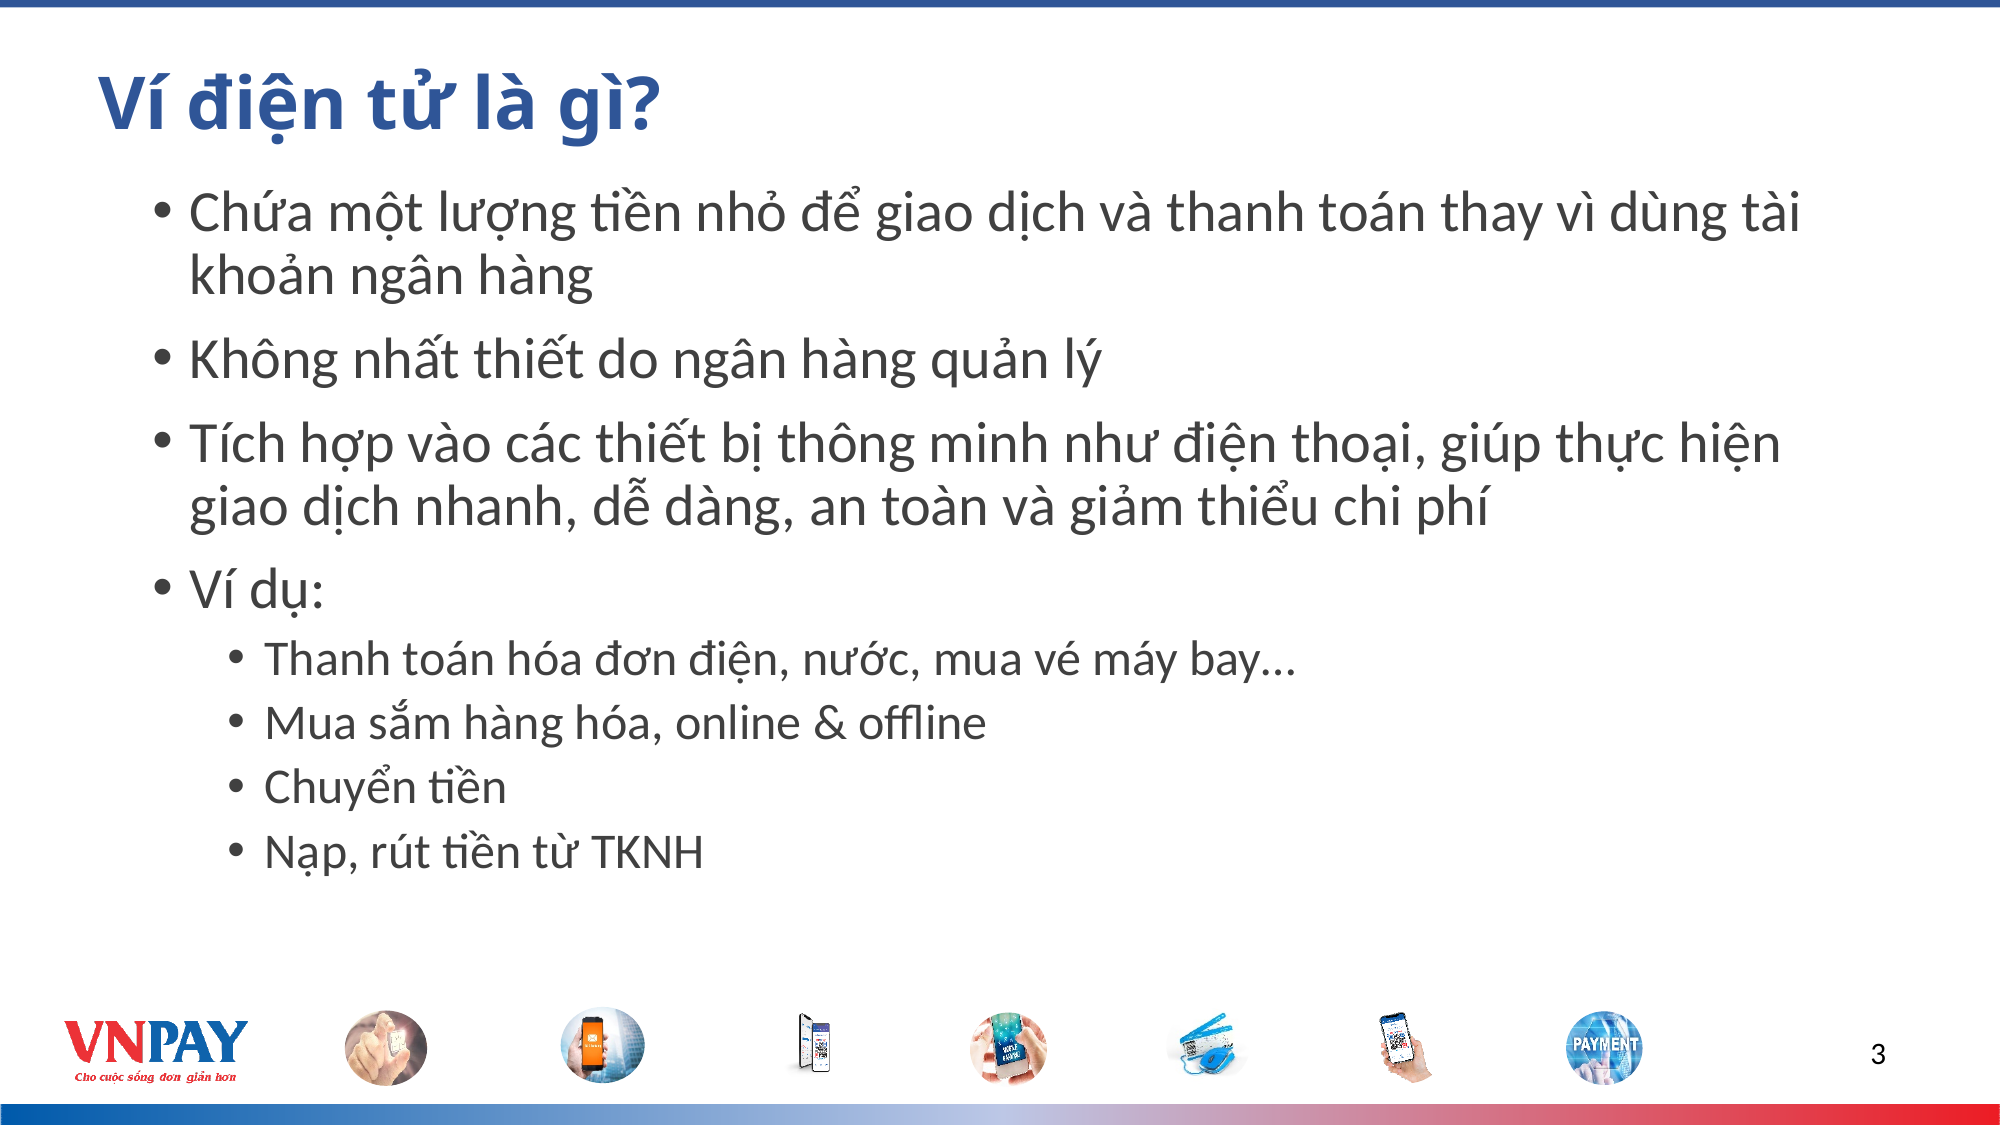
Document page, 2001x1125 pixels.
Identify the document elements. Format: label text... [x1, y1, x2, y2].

title Ví điện tử là gì? [83, 36, 1917, 174]
picture [1166, 1008, 1250, 1084]
picture [1566, 1011, 1643, 1085]
picture [0, 1104, 2000, 1125]
picture [64, 1021, 248, 1084]
picture [344, 1010, 428, 1086]
slide_number 3 [1654, 1025, 1901, 1073]
list Chứa một lượng tiền nhỏ để giao dịch và thanh toán thay vì dùng tài khoản ngân hàng Không nhất thiết do ngân hàng quản lý Tích hợp vào các thiết bị thông minh như điện thoại, giúp thực hiện giao dịch nhanh, dễ dàng, an toàn và giảm thiểu chi phí Ví dụ: Thanh toán hóa đơn điện, nước, mua vé máy bay… Mua sắm hàng hóa, online & offline Chuyển tiền Nạp, rút tiền từ TKNH [137, 174, 1863, 982]
picture [970, 1012, 1047, 1087]
picture [1369, 1006, 1447, 1084]
picture [778, 1010, 858, 1087]
picture [560, 1006, 645, 1084]
